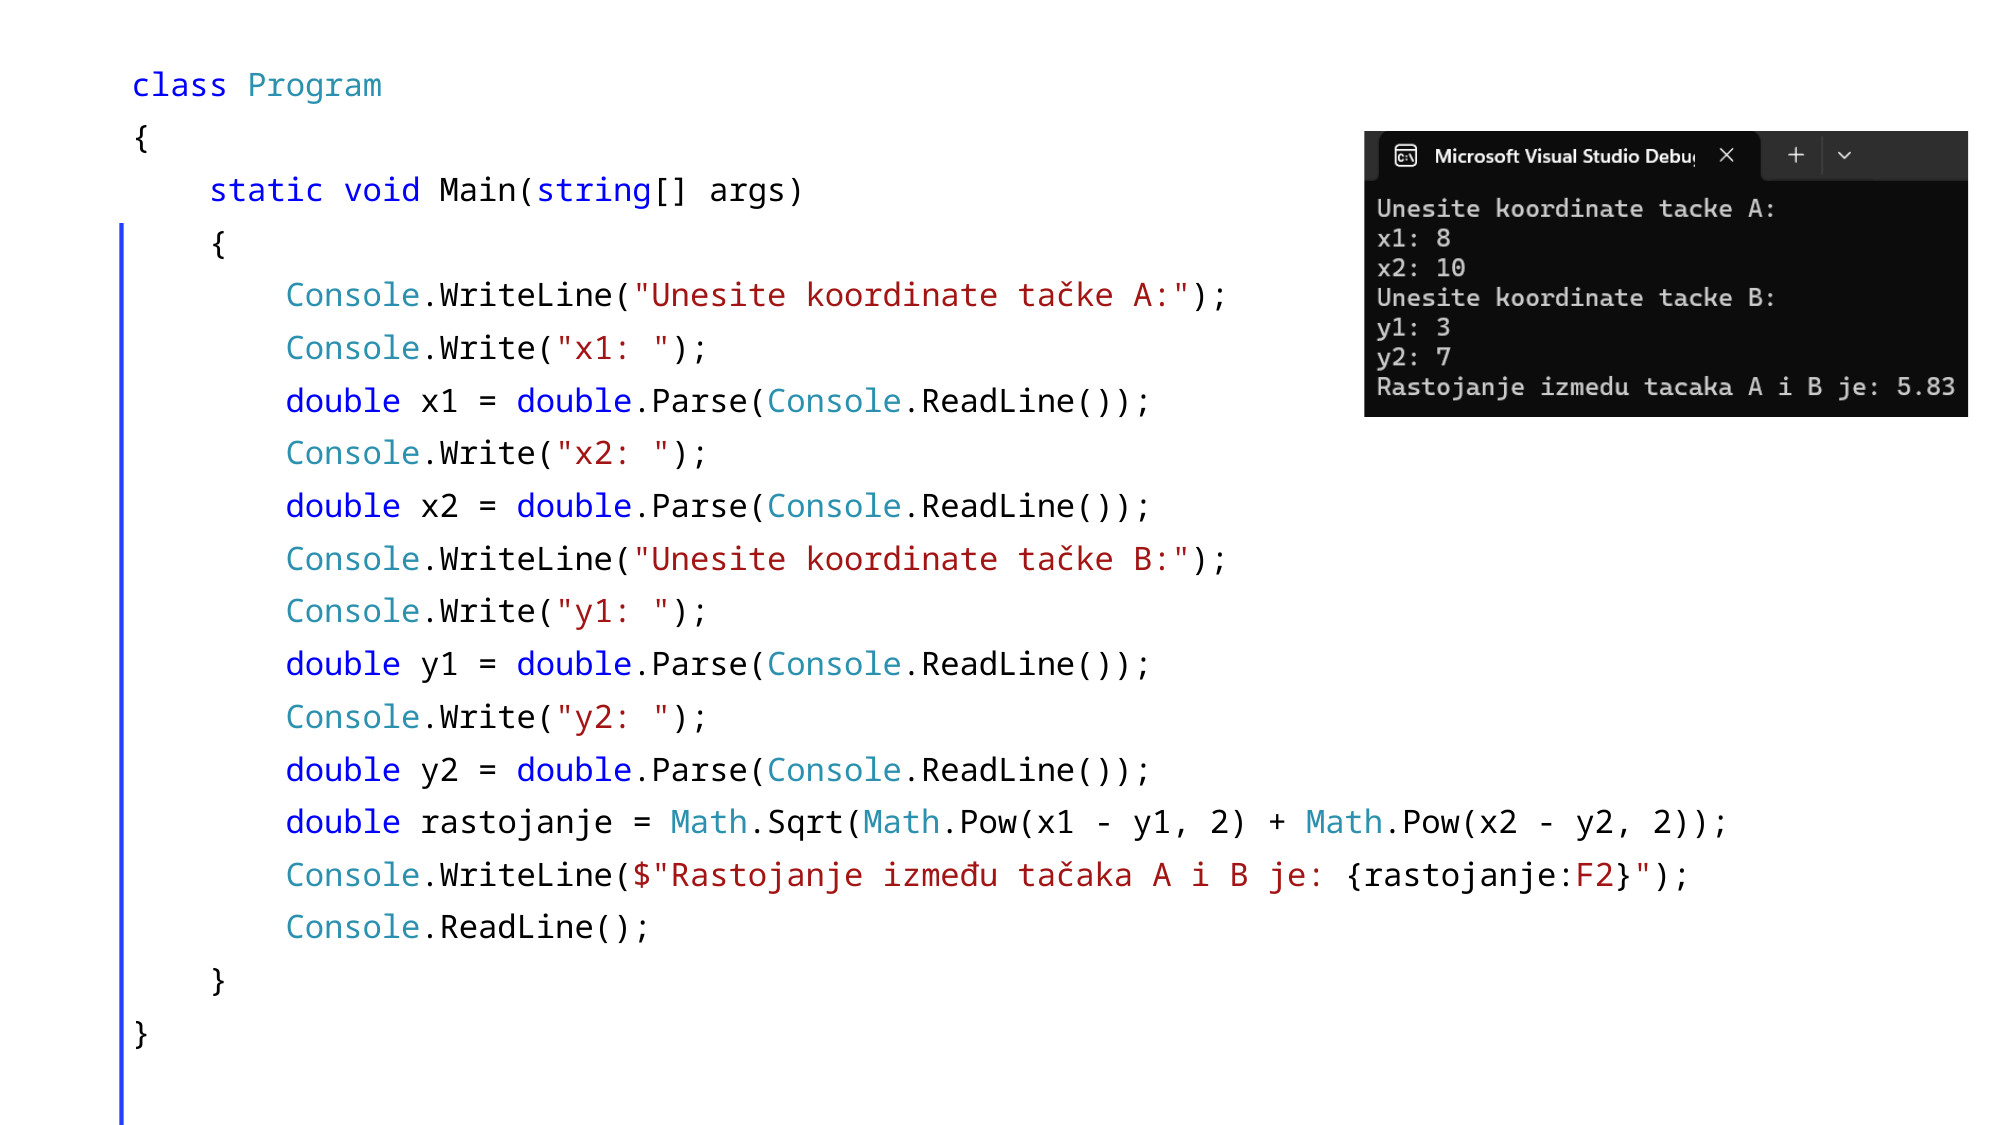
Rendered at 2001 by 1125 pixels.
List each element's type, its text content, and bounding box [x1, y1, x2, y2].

picture [1364, 131, 1969, 417]
list class Program { static void Main(string[] args) { Console.WriteLine("Unesite koordinate tačke A:"); Console.Write("x1: "); double x1 = double.Parse(Console.ReadLine()); Console.Write("x2: "); double x2 = double.Parse(Console.ReadLine()); Console.WriteLine("Unesite koordinate tačke B:"); Console.Write("y1: "); double y1 = double.Parse(Console.ReadLine()); Console.Write("y2: "); double y2 = double.Parse(Console.ReadLine()); double rastojanje = Math.Sqrt(Math.Pow(x1 - y1, 2) + Math.Pow(x2 - y2, 2)); Console.WriteLine($"Rastojanje između tačaka A i B je: {rastojanje:F2}"); Console.ReadLine(); } } [131, 68, 1915, 1057]
